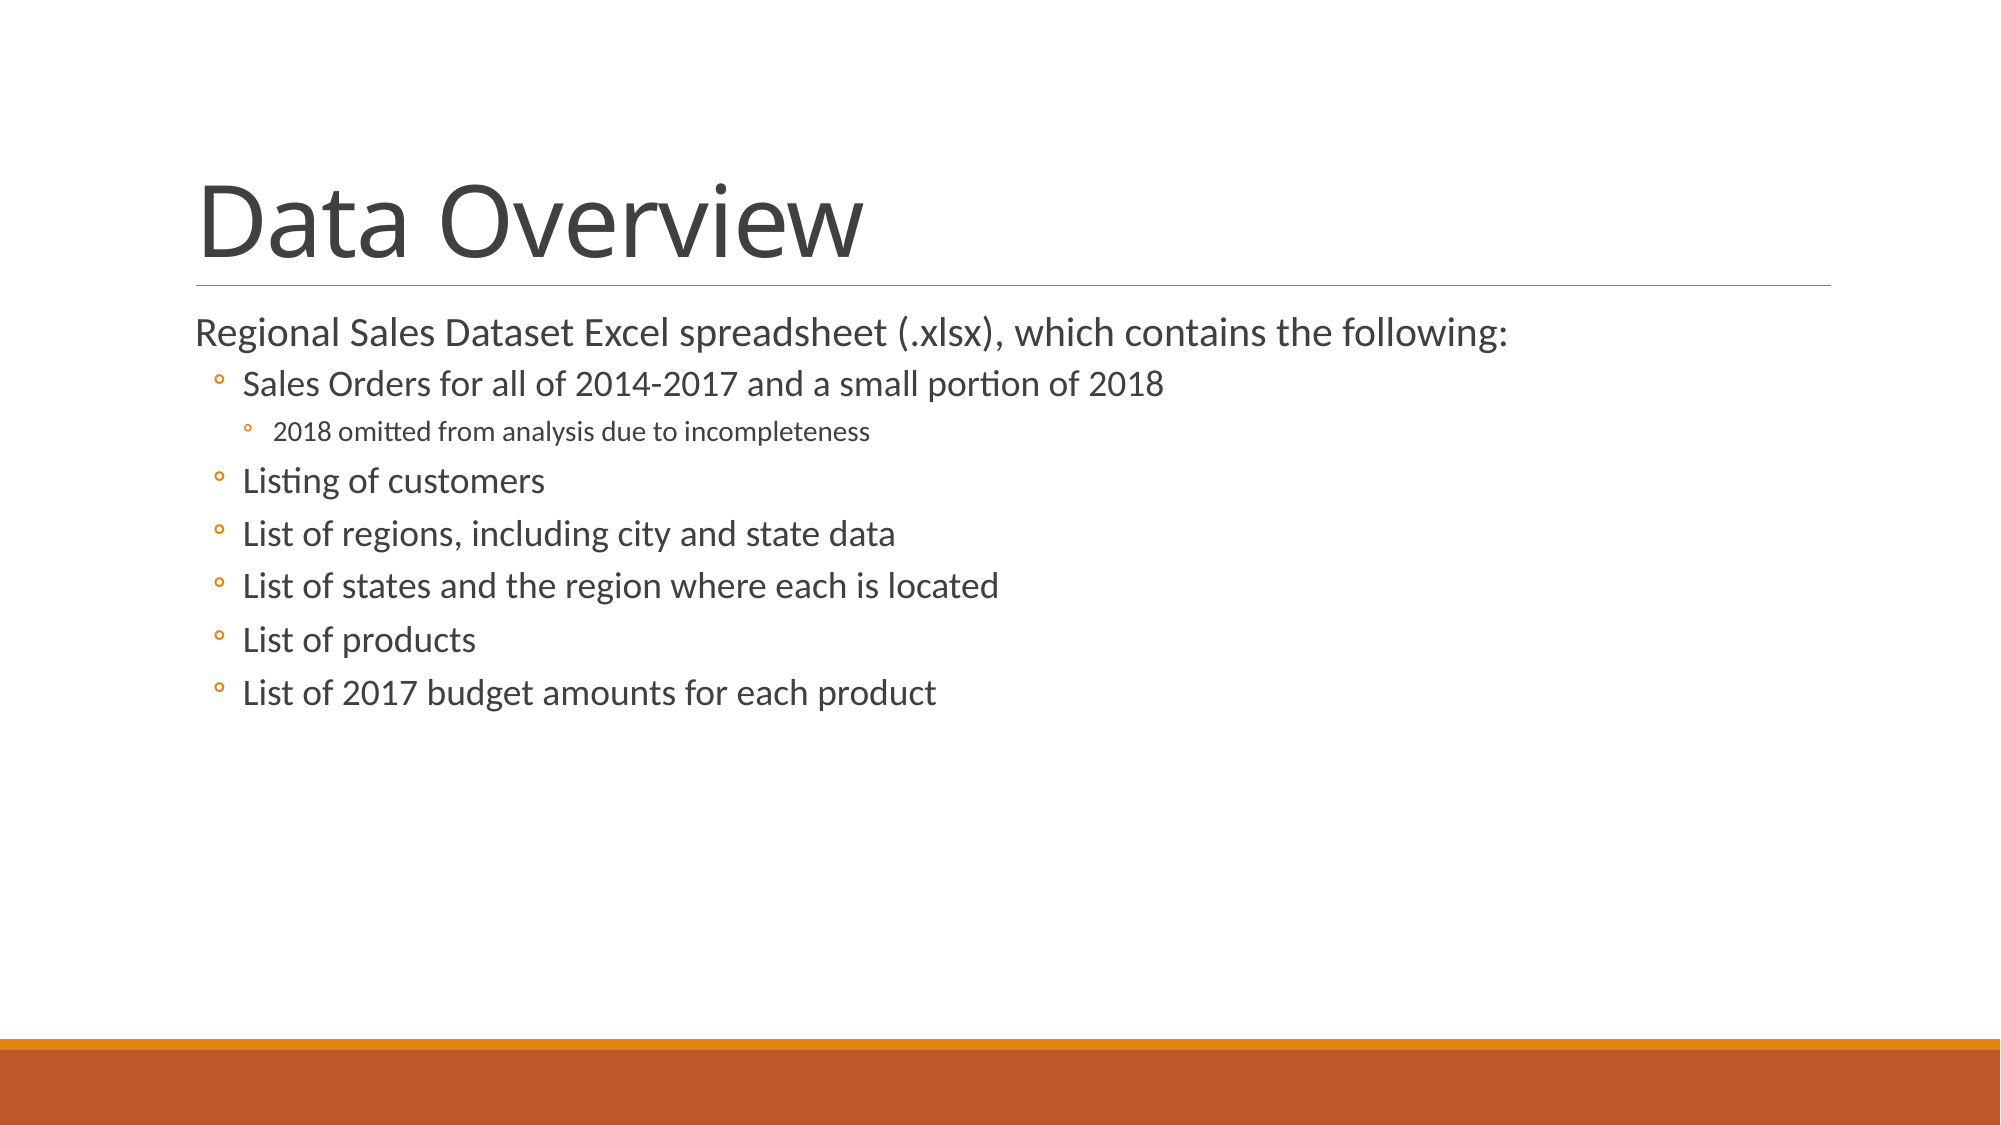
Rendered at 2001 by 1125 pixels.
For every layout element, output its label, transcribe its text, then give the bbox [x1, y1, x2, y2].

title Data Overview [180, 47, 1830, 285]
list Regional Sales Dataset Excel spreadsheet (.xlsx), which contains the following: Sales Orders for all of 2014-2017 and a small portion of 2018 2018 omitted from analysis due to incompleteness Listing of customers List of regions, including city and state data List of states and the region where each is located List of products List of 2017 budget amounts for each product [180, 302, 1830, 963]
